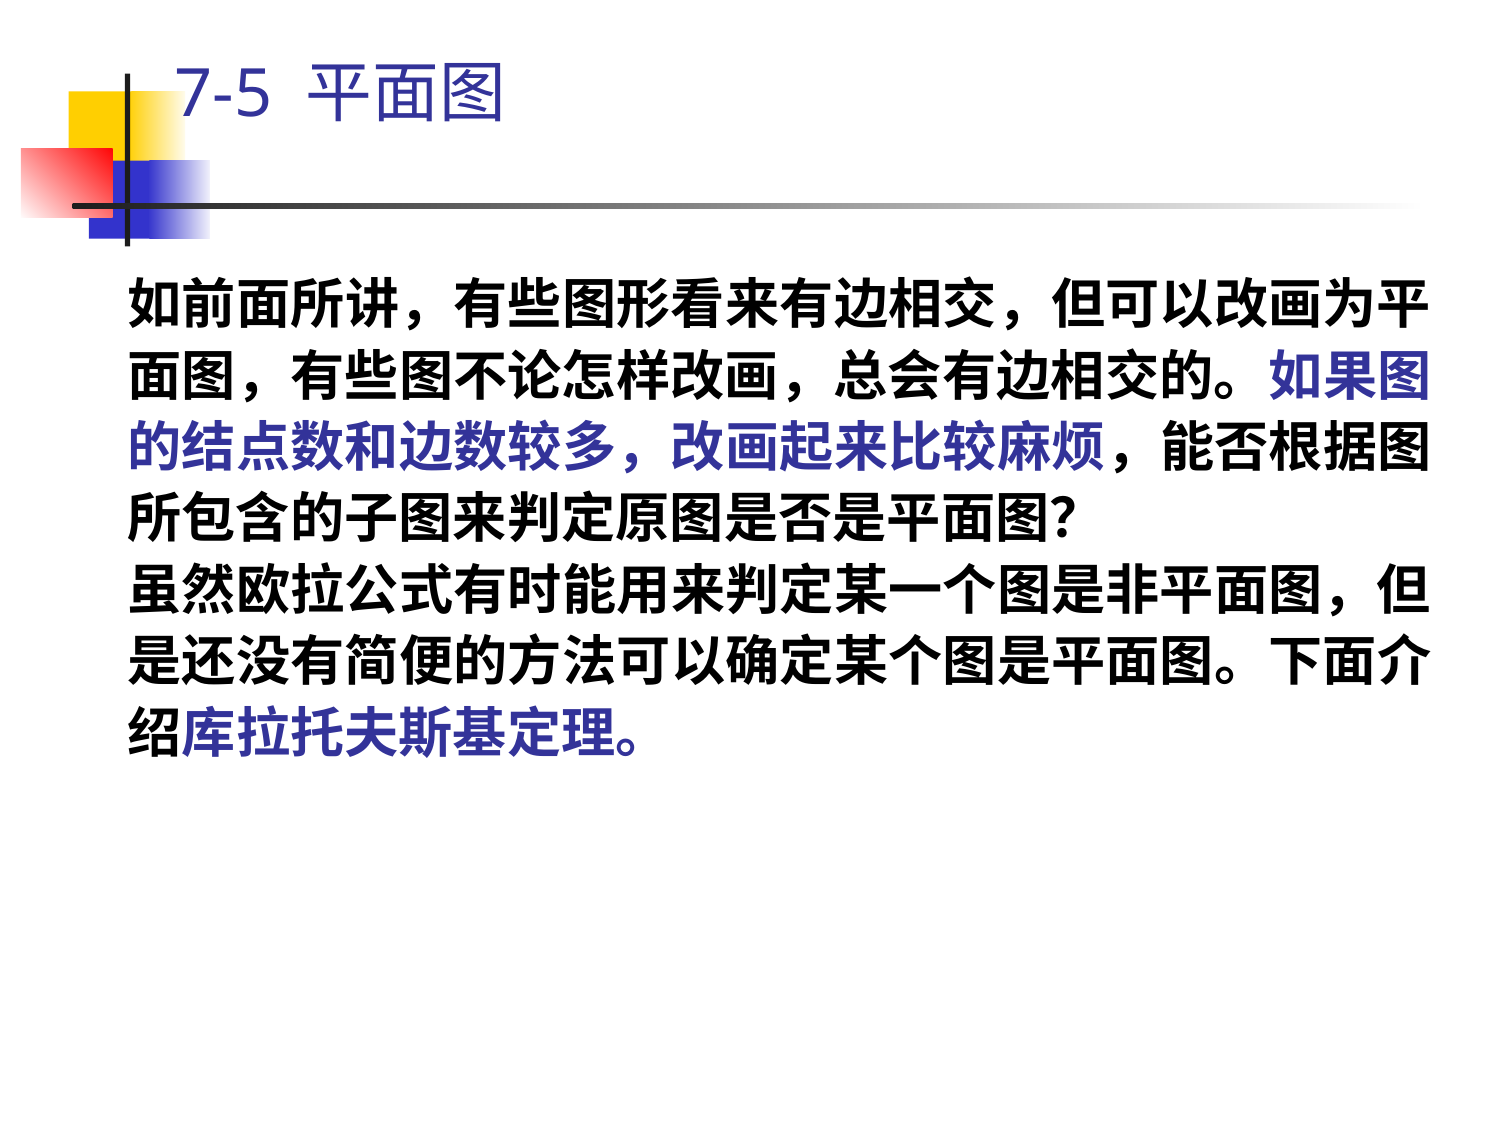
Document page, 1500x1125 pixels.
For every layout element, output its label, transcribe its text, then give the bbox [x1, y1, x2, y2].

list 如前面所讲，有些图形看来有边相交，但可以改画为平面图，有些图不论怎样改画，总会有边相交的。如果图的结点数和边数较多，改画起来比较麻烦，能否根据图所包含的子图来判定原图是否是平面图？ 虽然欧拉公式有时能用来判定某一个图是非平面图，但是还没有简便的方法可以确定某个图是平面图。下面介绍库拉托夫斯基定理。 [112, 255, 1448, 882]
title 7-5 平面图 [159, 64, 1259, 138]
